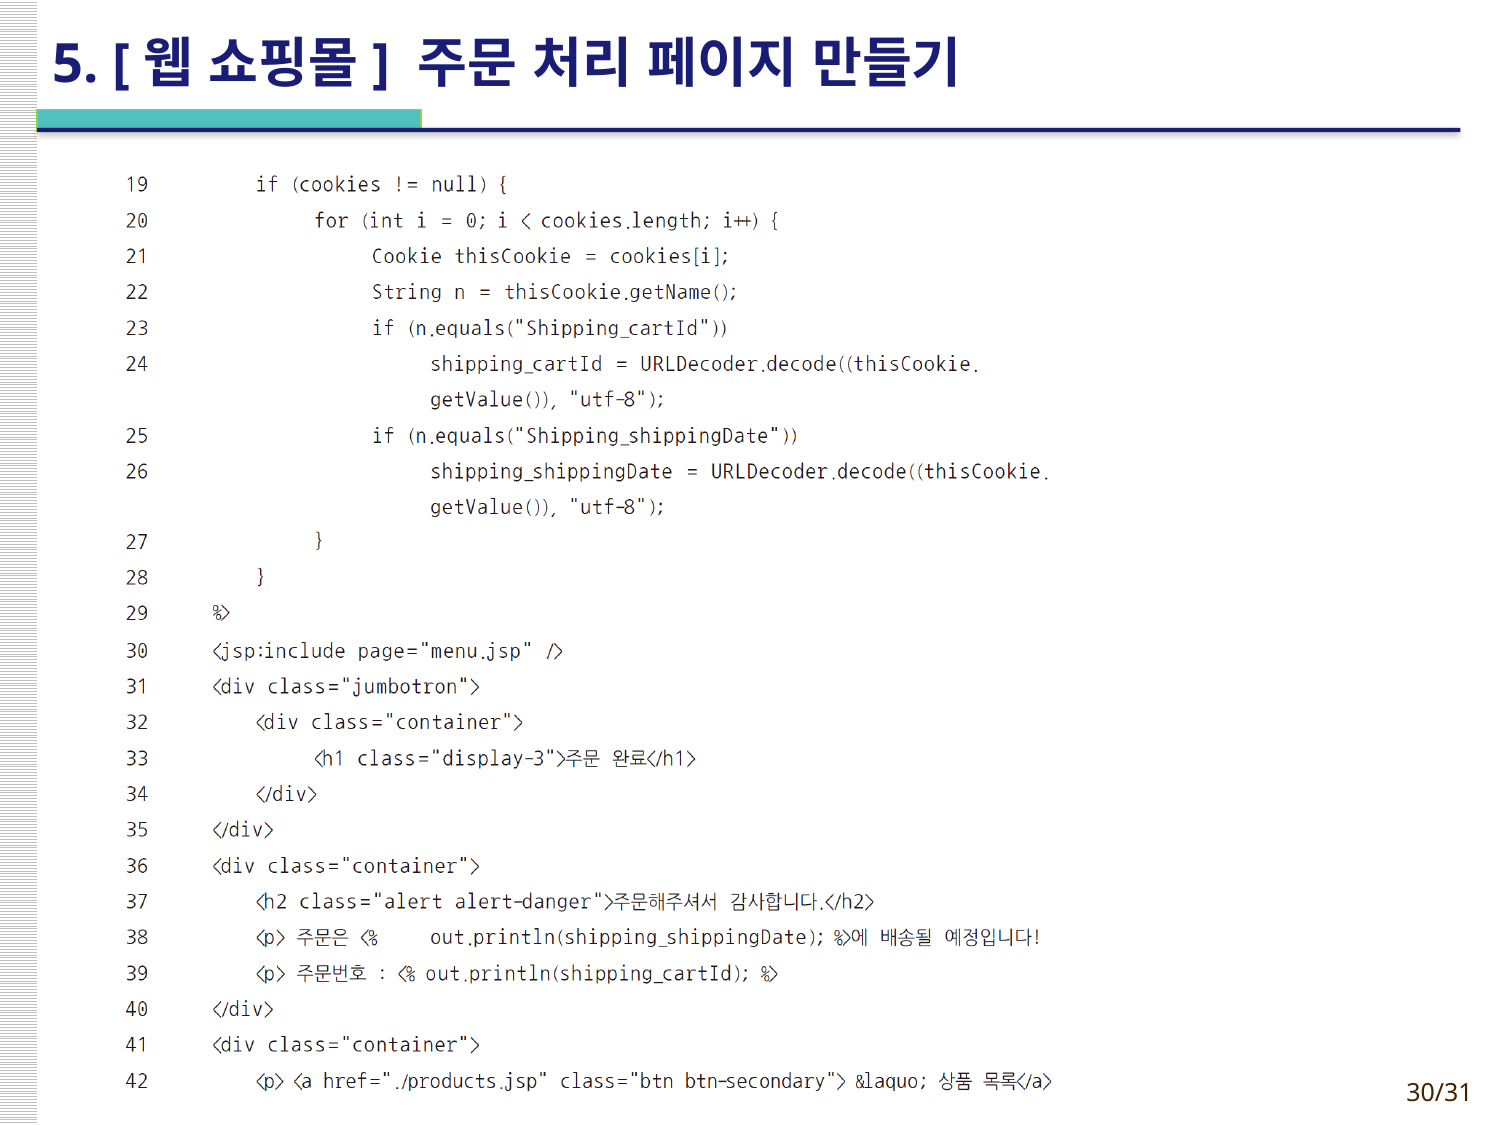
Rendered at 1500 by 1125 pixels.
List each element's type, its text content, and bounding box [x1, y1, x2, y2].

picture [100, 172, 1105, 1096]
title 5. [웹 쇼핑몰] 주문 처리 페이지 만들기 [37, 13, 1278, 109]
